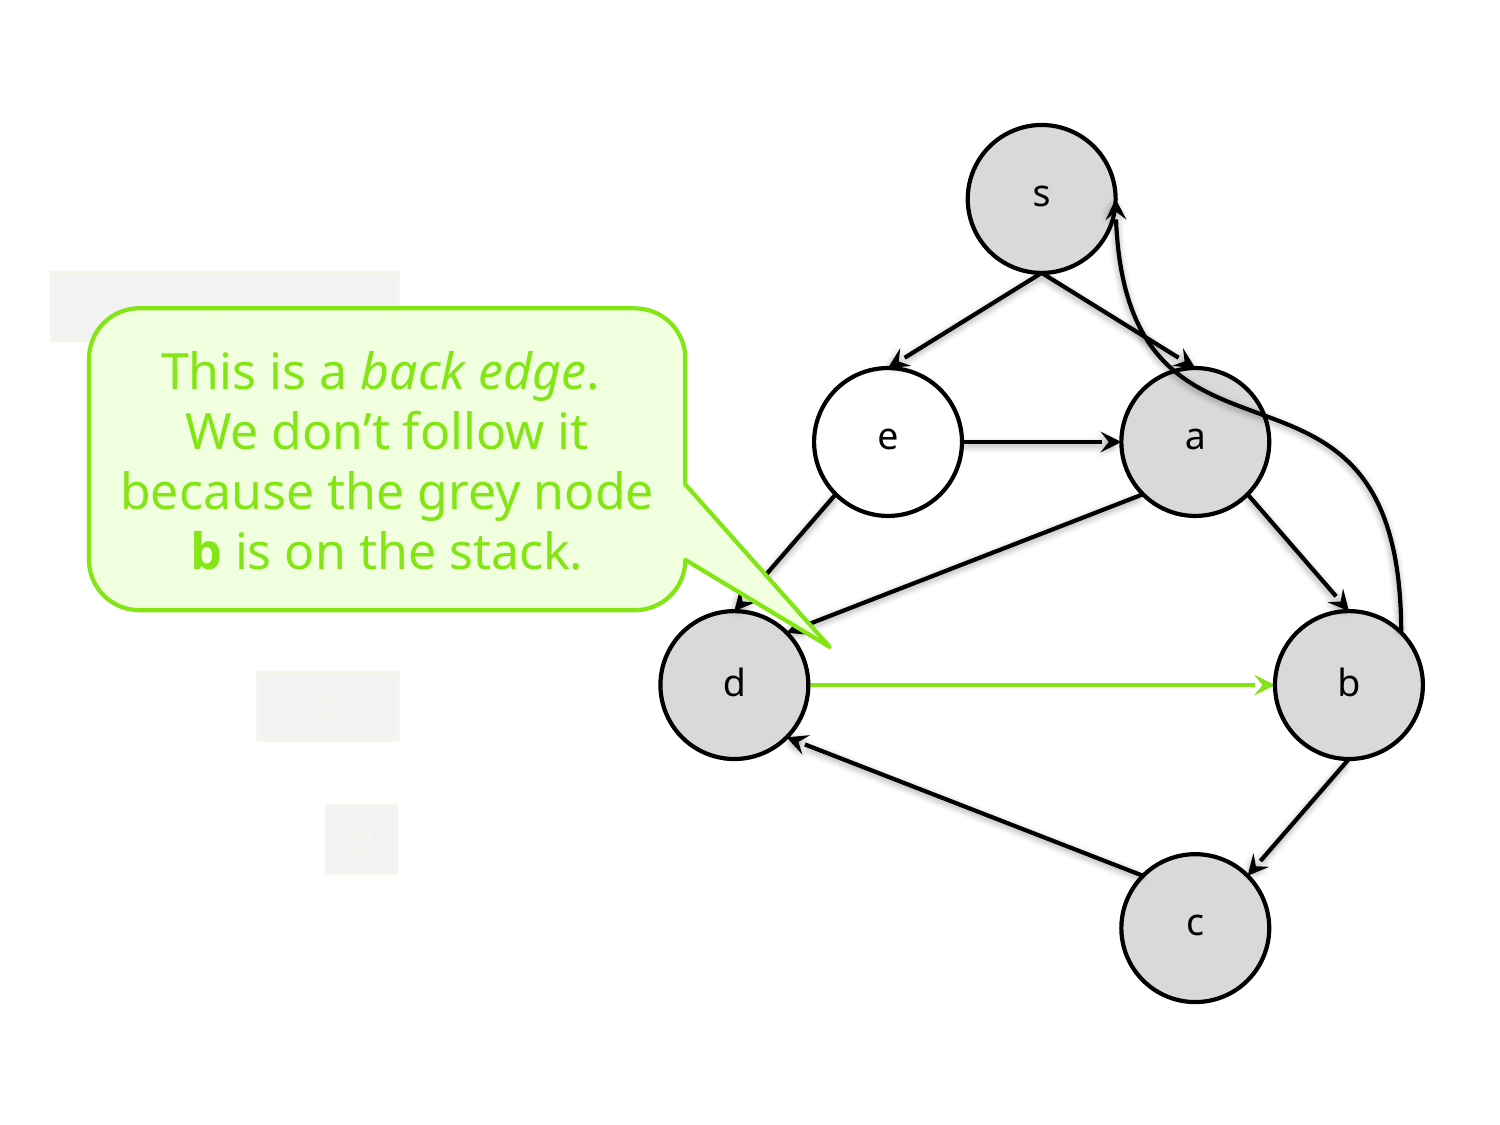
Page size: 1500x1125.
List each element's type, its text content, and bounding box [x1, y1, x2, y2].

text_box b [1272, 609, 1426, 761]
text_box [1247, 758, 1350, 876]
text_box s [965, 122, 1118, 271]
text_box c [1119, 852, 1272, 1005]
text_box This is a back edge. We don’t follow it because the grey node b is on the stack. [86, 306, 728, 613]
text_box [786, 737, 1144, 877]
text_box d [325, 804, 398, 875]
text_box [1247, 566, 1350, 612]
text_box c [256, 671, 400, 742]
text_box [734, 493, 785, 612]
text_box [1041, 272, 1476, 559]
text_box s [50, 271, 400, 342]
text_box d [658, 609, 811, 762]
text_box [786, 494, 1144, 633]
text_box e [811, 366, 964, 492]
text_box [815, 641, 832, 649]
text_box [887, 272, 1040, 369]
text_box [1107, 218, 1116, 231]
